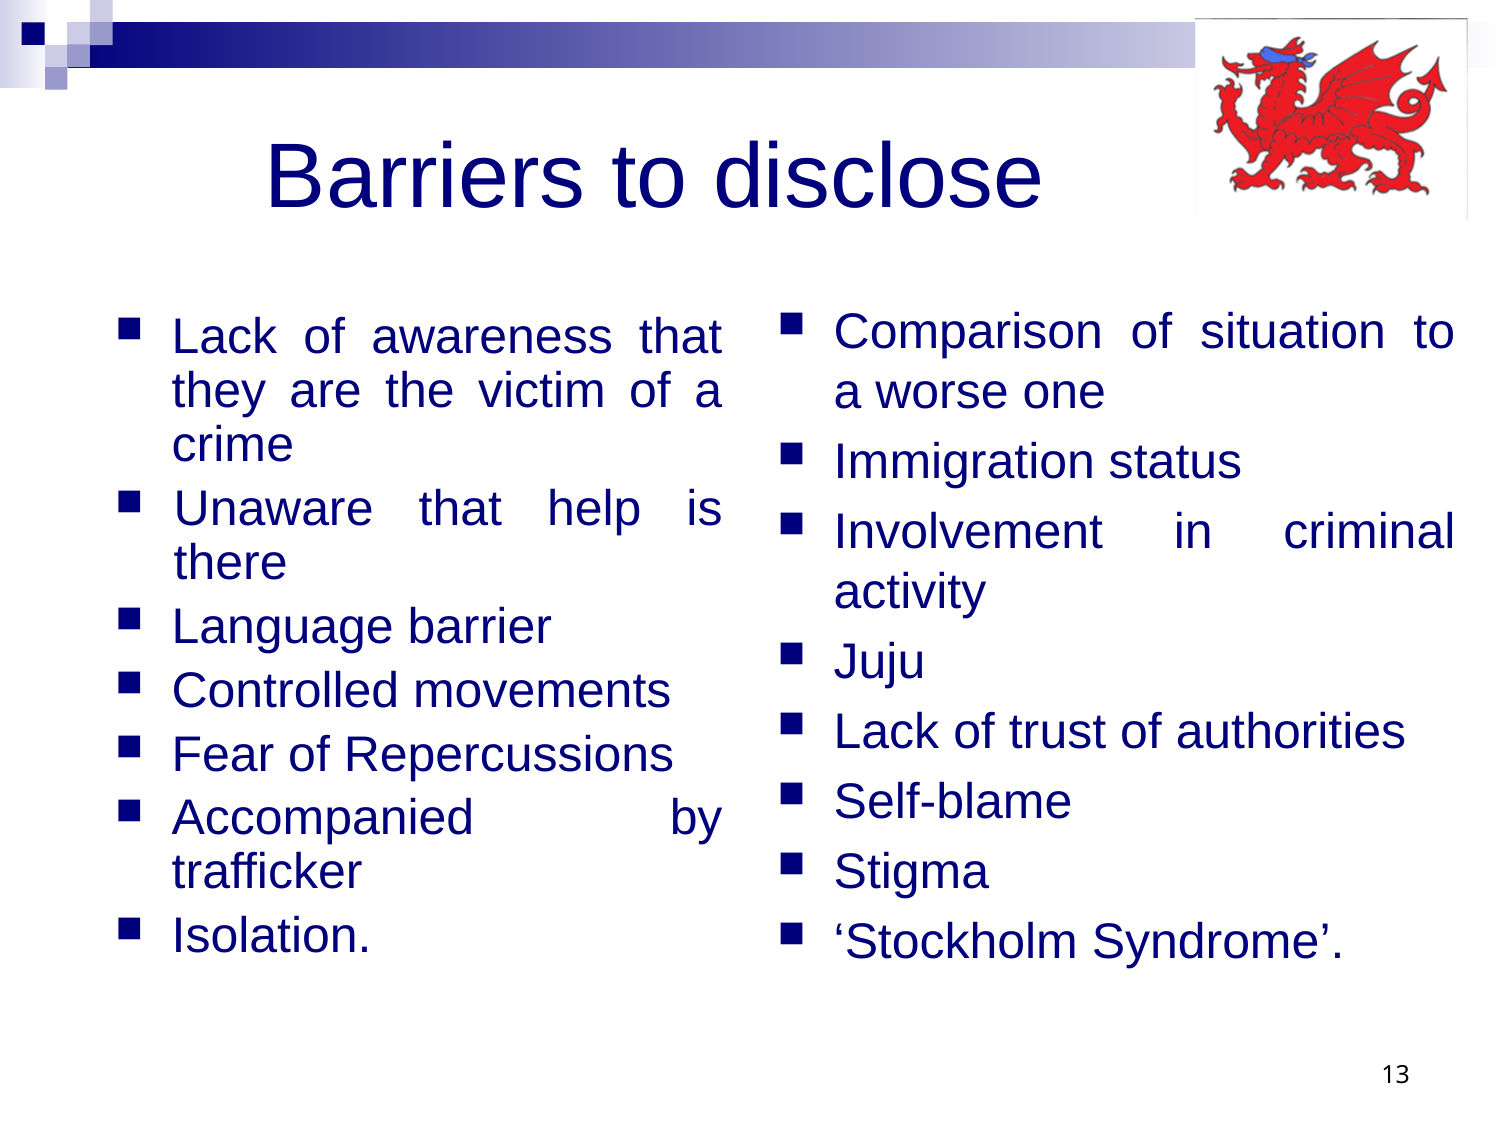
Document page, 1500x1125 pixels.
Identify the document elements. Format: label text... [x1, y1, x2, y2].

list Comparison of situation to a worse one Immigration status Involvement in criminal activity Juju Lack of trust of authorities Self-blame Stigma ‘Stockholm Syndrome’. [762, 290, 1471, 1059]
slide_number 13 [1074, 1025, 1425, 1100]
list Lack of awareness that they are the victim of a crime Unaware that help is there Language barrier Controlled movements Fear of Repercussions Accompanied by trafficker Isolation. [100, 302, 738, 1083]
title Barriers to disclose [112, 75, 1199, 268]
picture [1192, 18, 1471, 246]
